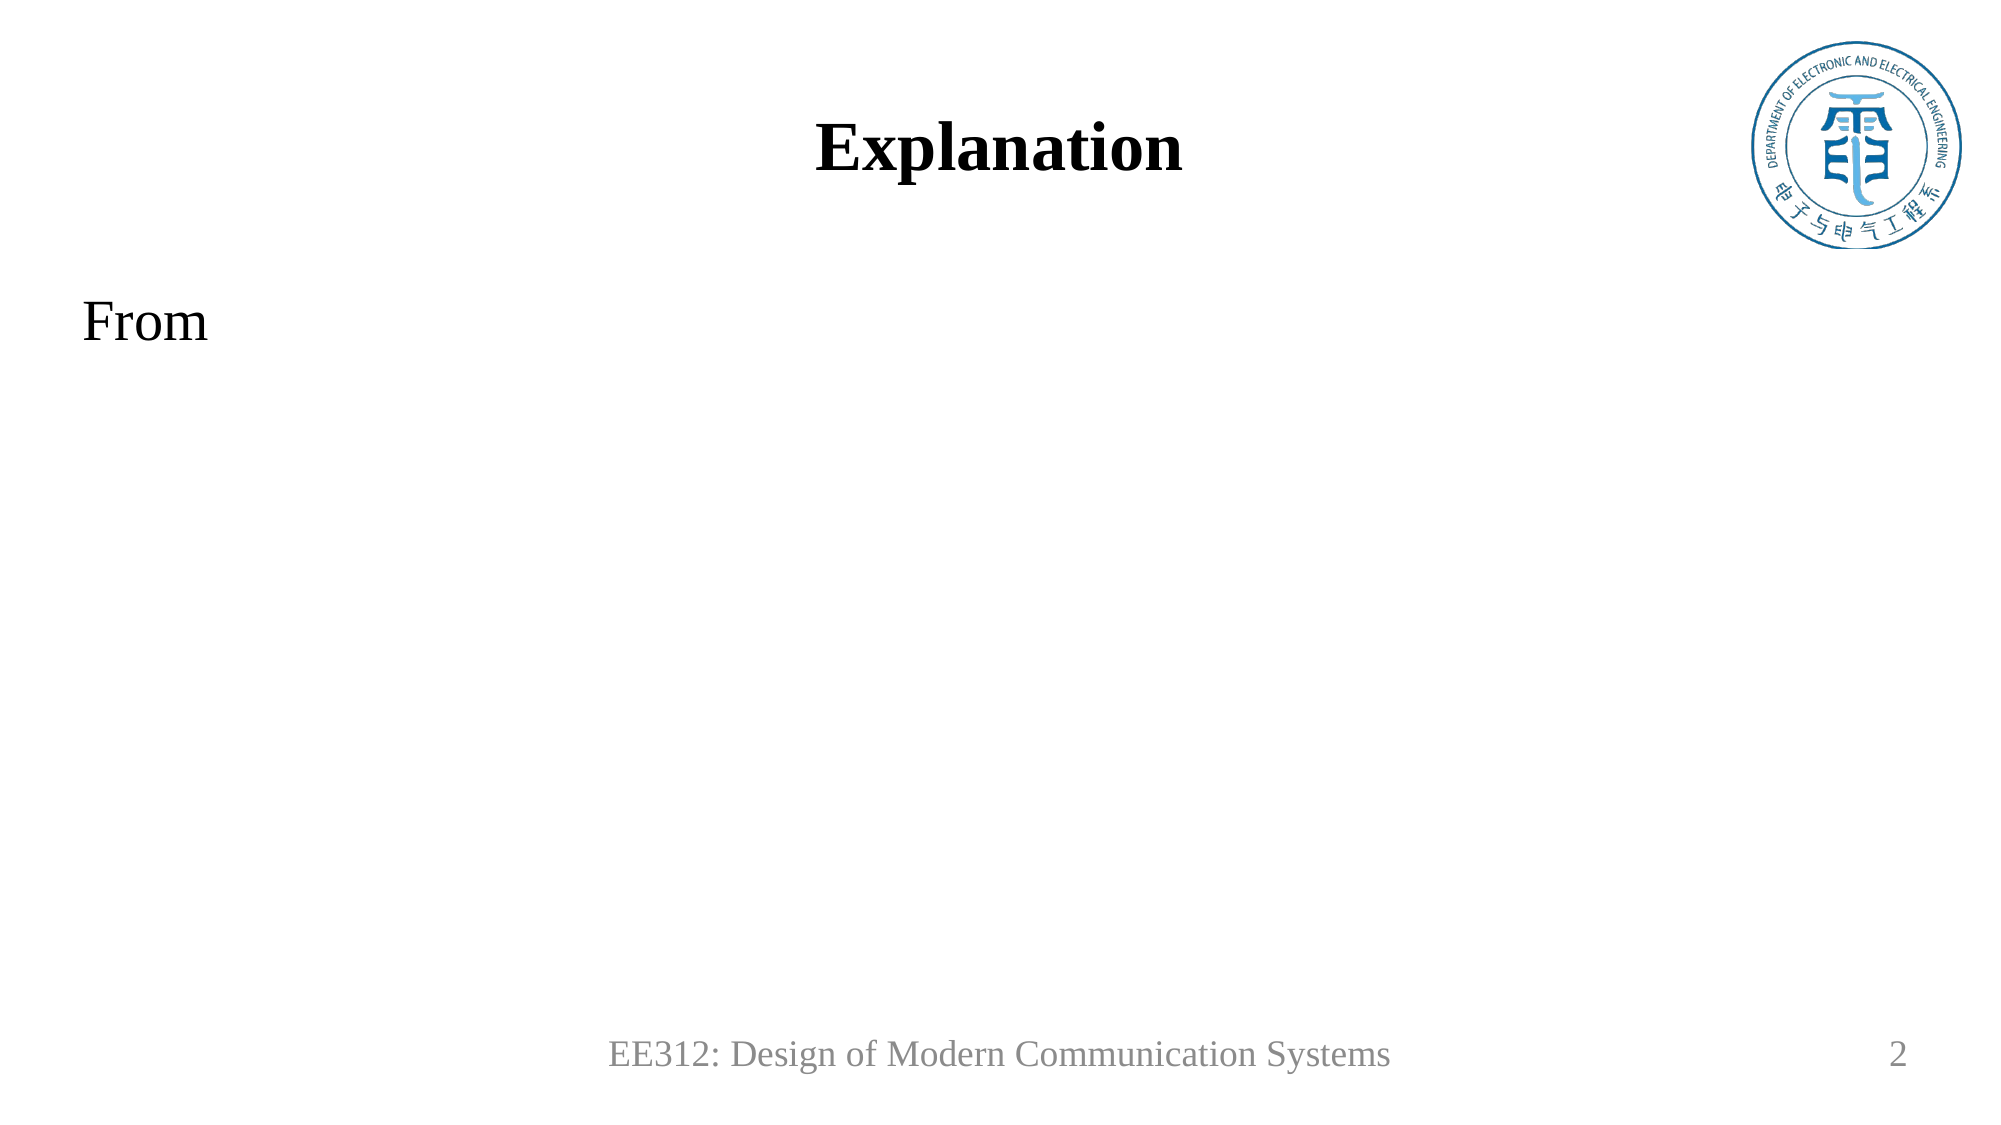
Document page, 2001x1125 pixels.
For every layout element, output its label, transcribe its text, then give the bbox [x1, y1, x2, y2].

slide_number 2 [1577, 1023, 1923, 1080]
subtitle From [67, 240, 1933, 976]
text_box Explanation [125, 92, 1749, 193]
footer EE312: Design of Modern Communication Systems [554, 1023, 1446, 1080]
picture [1749, 36, 1963, 249]
